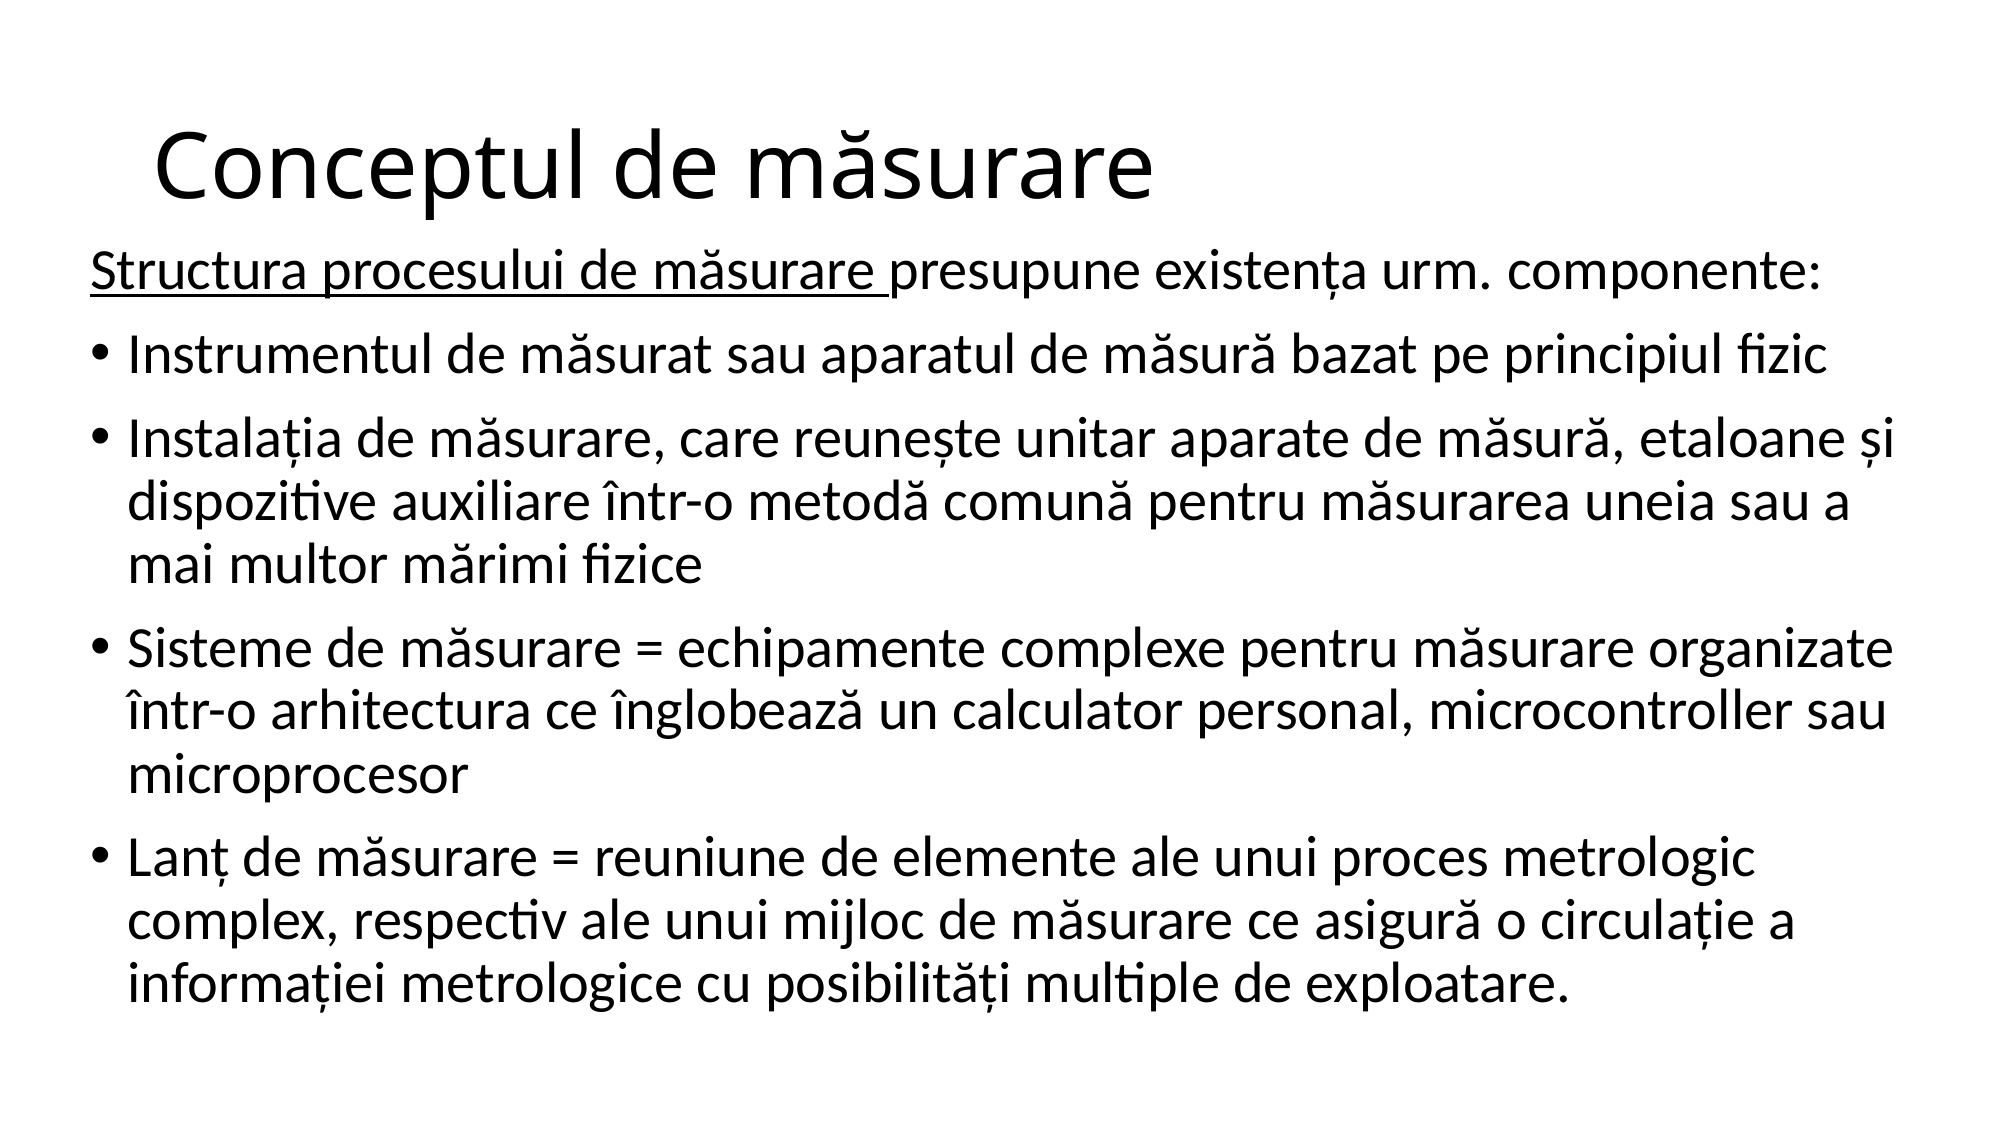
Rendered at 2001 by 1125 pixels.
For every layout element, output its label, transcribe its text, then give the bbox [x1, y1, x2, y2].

title Conceptul de măsurare [137, 59, 1863, 232]
list Structura procesului de măsurare presupune existența urm. componente: Instrumentul de măsurat sau aparatul de măsură bazat pe principiul fizic Instalația de măsurare, care reunește unitar aparate de măsură, etaloane și dispozitive auxiliare într-o metodă comună pentru măsurarea uneia sau a mai multor mărimi fizice Sisteme de măsurare = echipamente complexe pentru măsurare organizate într-o arhitectura ce înglobează un calculator personal, microcontroller sau microprocesor Lanț de măsurare = reuniune de elemente ale unui proces metrologic complex, respectiv ale unui mijloc de măsurare ce asigură o circulație a informației metrologice cu posibilități multiple de exploatare. [75, 232, 1934, 1066]
